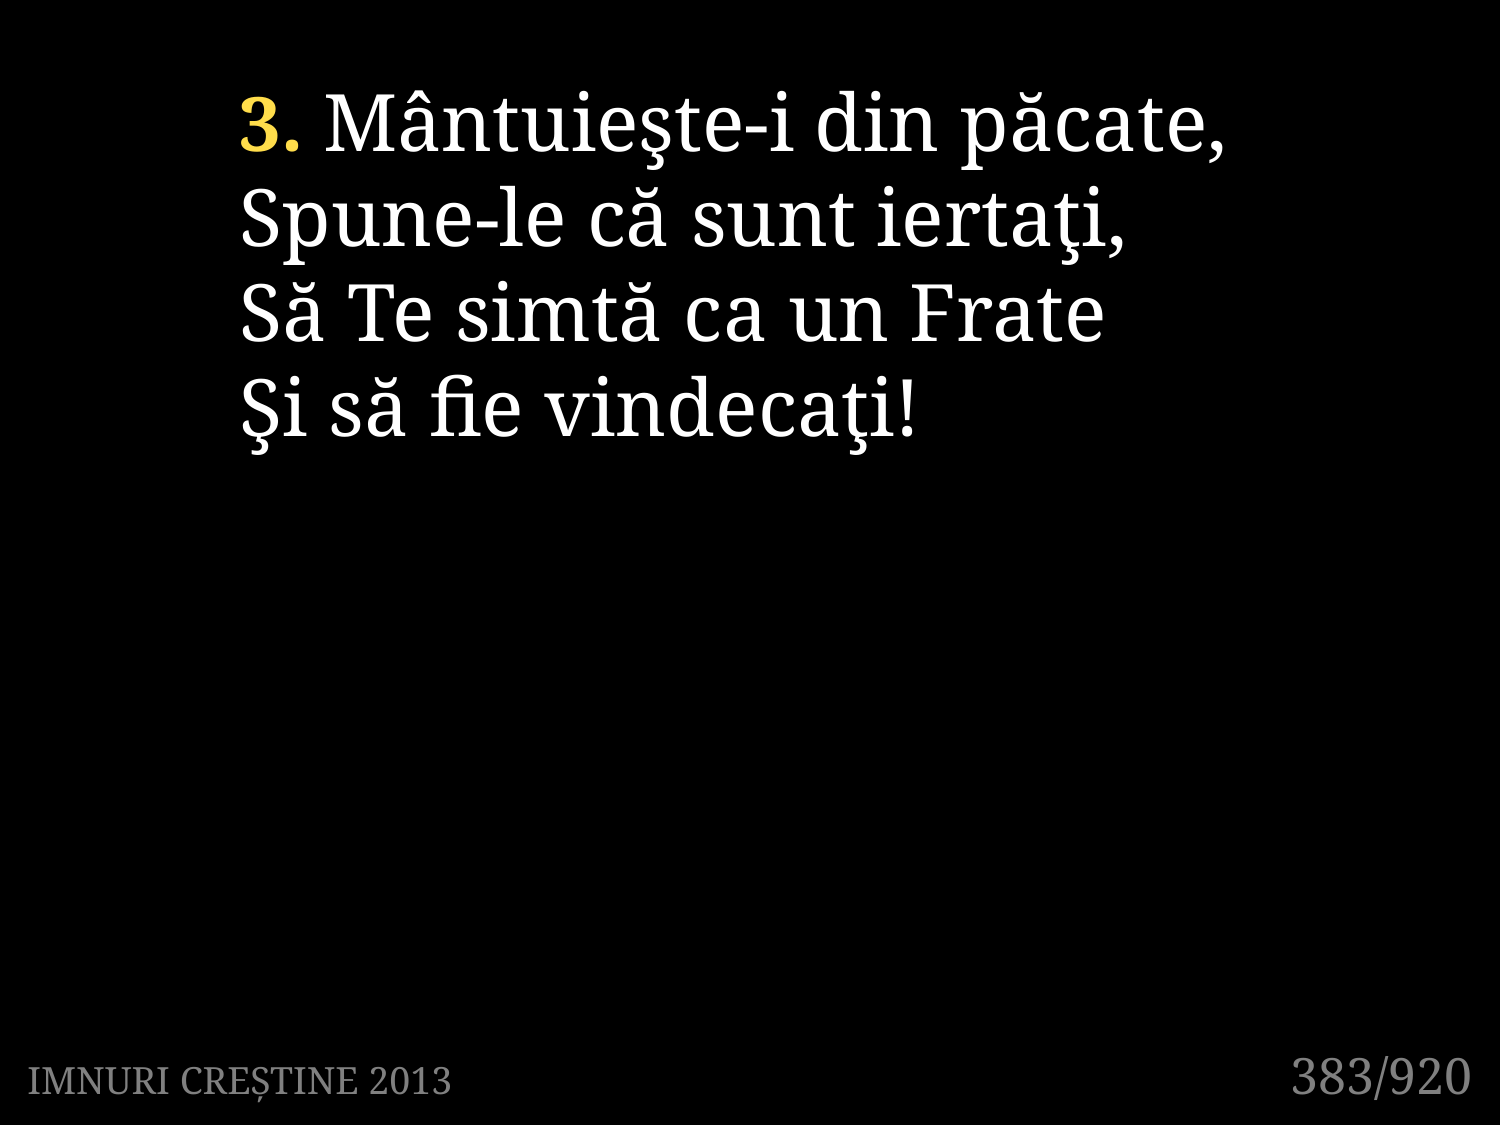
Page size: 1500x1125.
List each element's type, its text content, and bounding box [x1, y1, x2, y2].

text_box 383/920 [637, 1037, 1488, 1113]
text_box 3. Mântuieşte-i din păcate, Spune-le că sunt iertaţi, Să Te simtă ca un Frate Şi să fie vindecaţi! [224, 64, 1500, 460]
text_box IMNURI CREȘTINE 2013 [12, 1049, 637, 1110]
